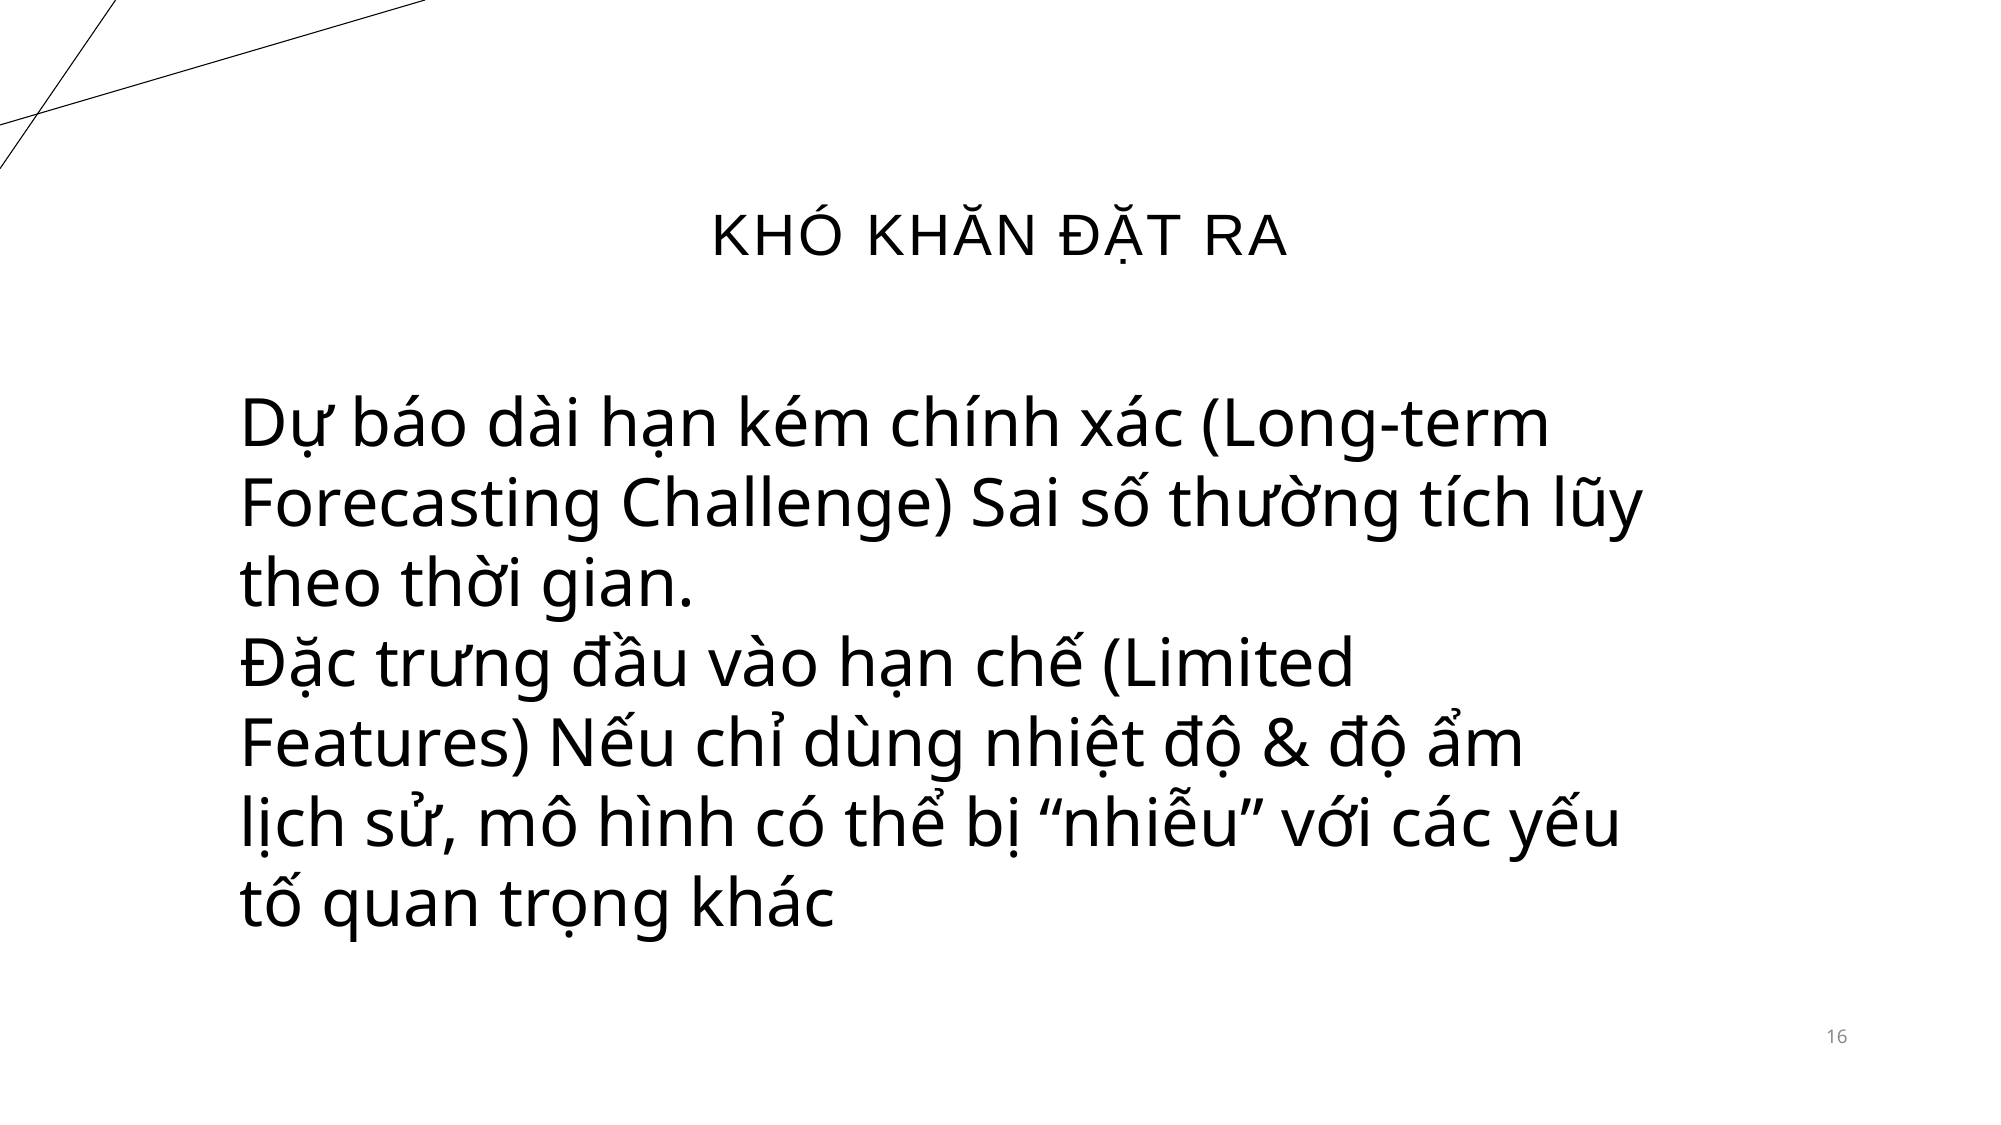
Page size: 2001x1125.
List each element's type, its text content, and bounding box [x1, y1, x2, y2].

slide_number 16 [1700, 1007, 1863, 1067]
title Khó khăn đặt ra [137, 57, 1863, 276]
text_box Dự báo dài hạn kém chính xác (Long-term Forecasting Challenge) Sai số thường tích lũy theo thời gian. Đặc trưng đầu vào hạn chế (Limited Features) Nếu chỉ dùng nhiệt độ & độ ẩm lịch sử, mô hình có thể bị “nhiễu” với các yếu tố quan trọng khác [224, 372, 1665, 947]
